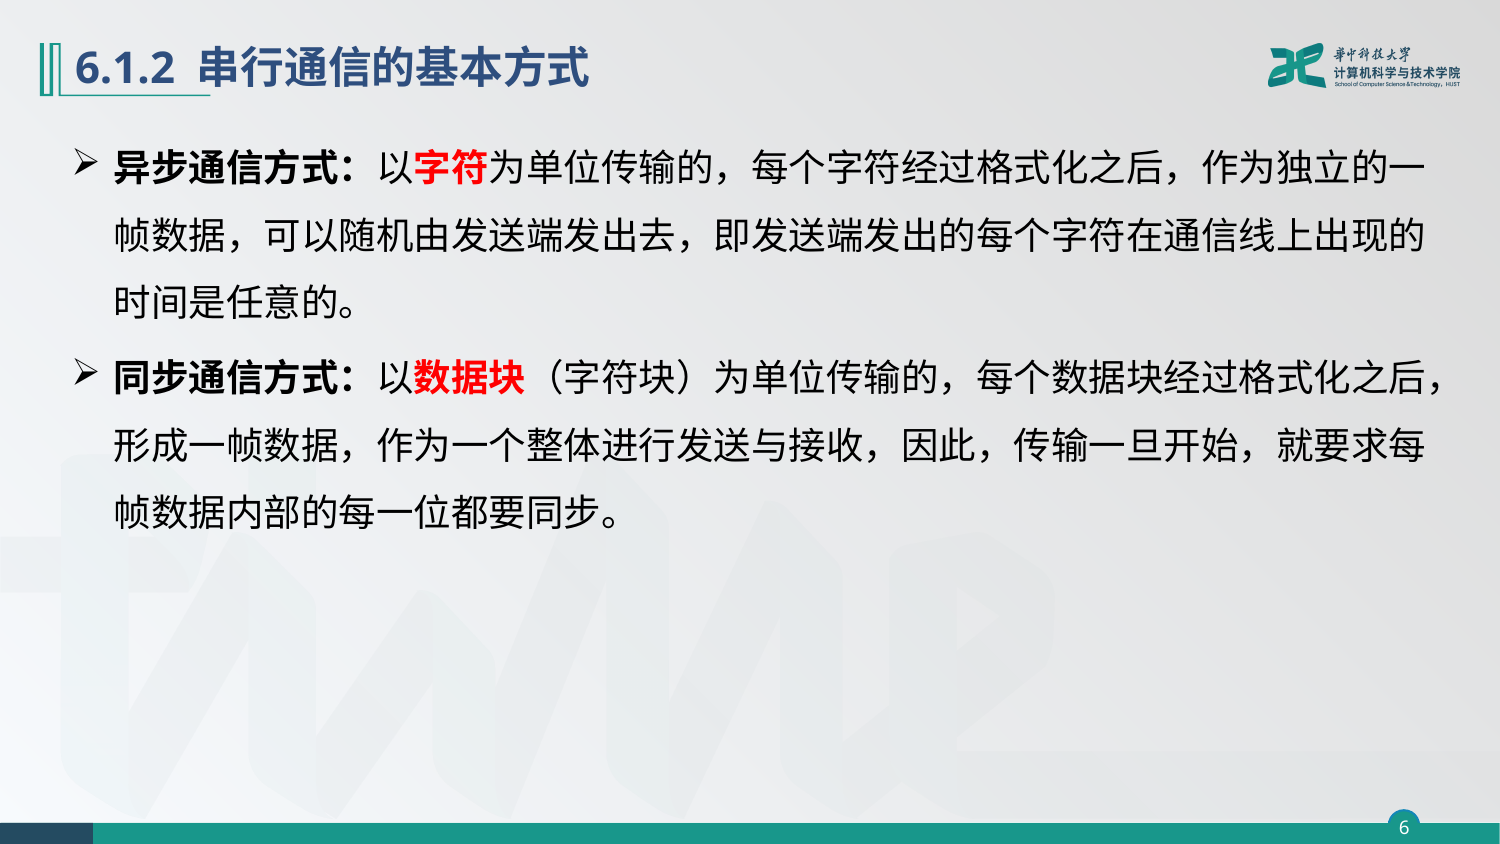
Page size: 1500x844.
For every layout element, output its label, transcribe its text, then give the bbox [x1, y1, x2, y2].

title 6.1.2 串行通信的基本方式 [60, 31, 1354, 108]
list 异步通信方式：以字符为单位传输的，每个字符经过格式化之后，作为独立的一帧数据，可以随机由发送端发出去，即发送端发出的每个字符在通信线上出现的时间是任意的。 同步通信方式：以数据块（字符块）为单位传输的，每个数据块经过格式化之后，形成一帧数据，作为一个整体进行发送与接收，因此，传输一旦开始，就要求每帧数据内部的每一位都要同步。 [60, 115, 1460, 810]
picture [1354, 43, 1460, 88]
